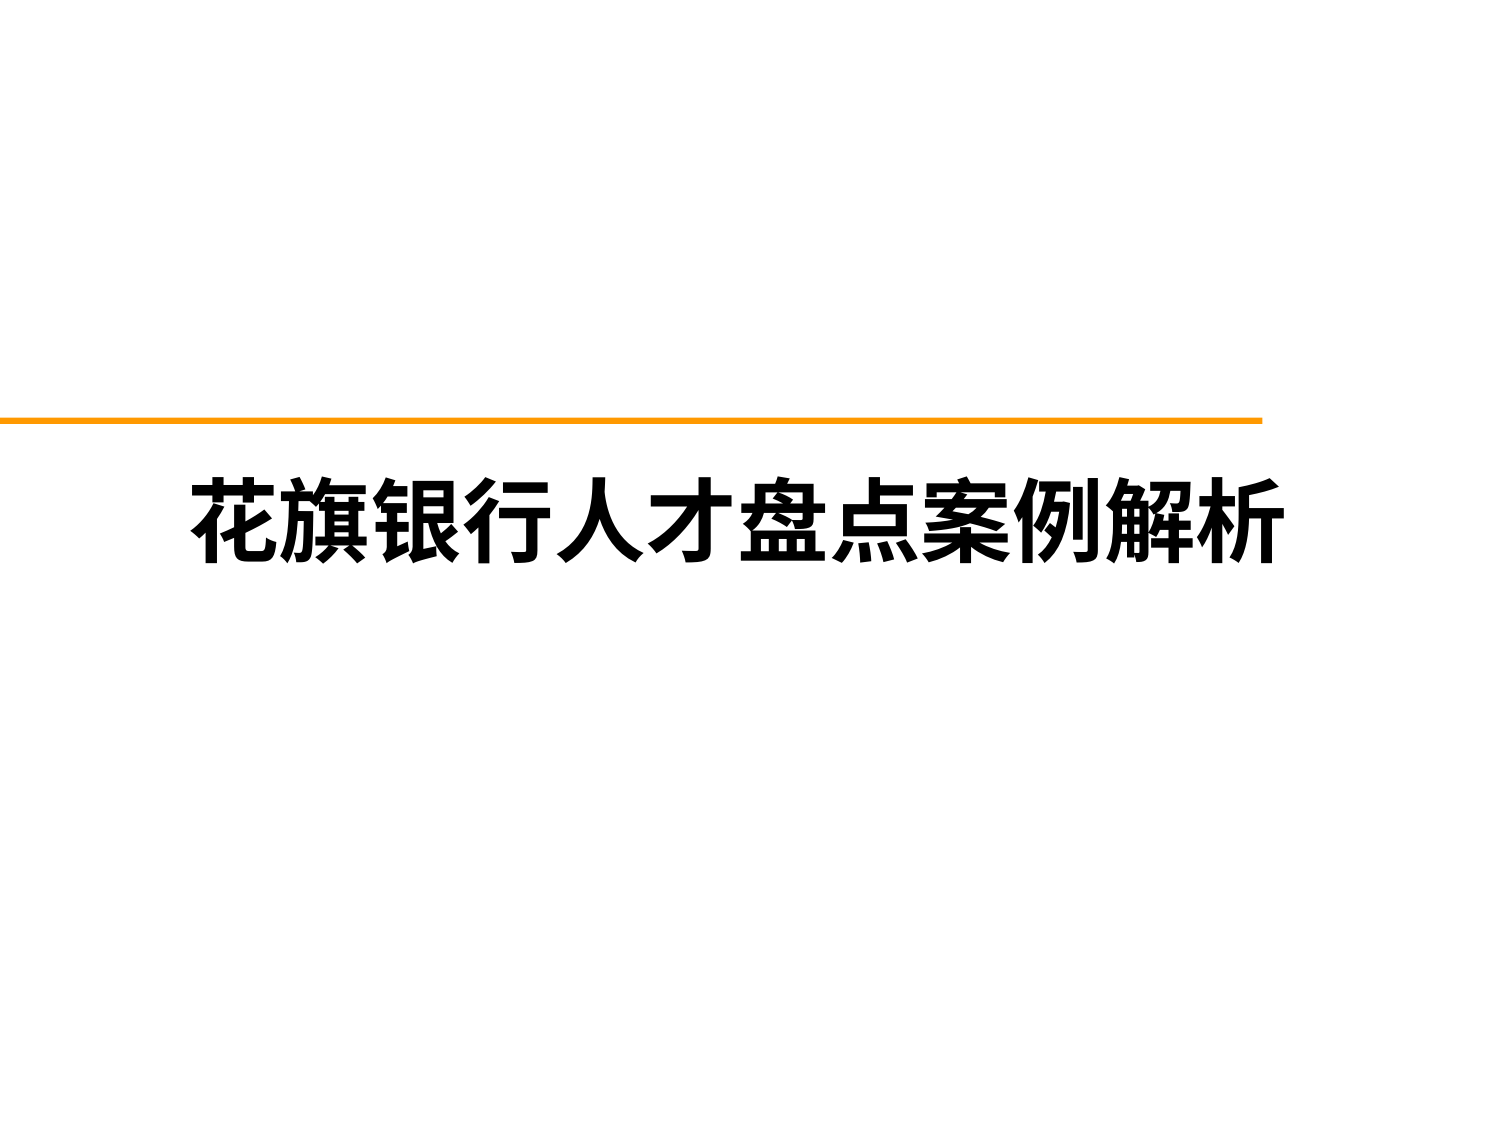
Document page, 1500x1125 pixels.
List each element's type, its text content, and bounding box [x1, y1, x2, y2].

title 花旗银行人才盘点案例解析 [100, 456, 1376, 698]
